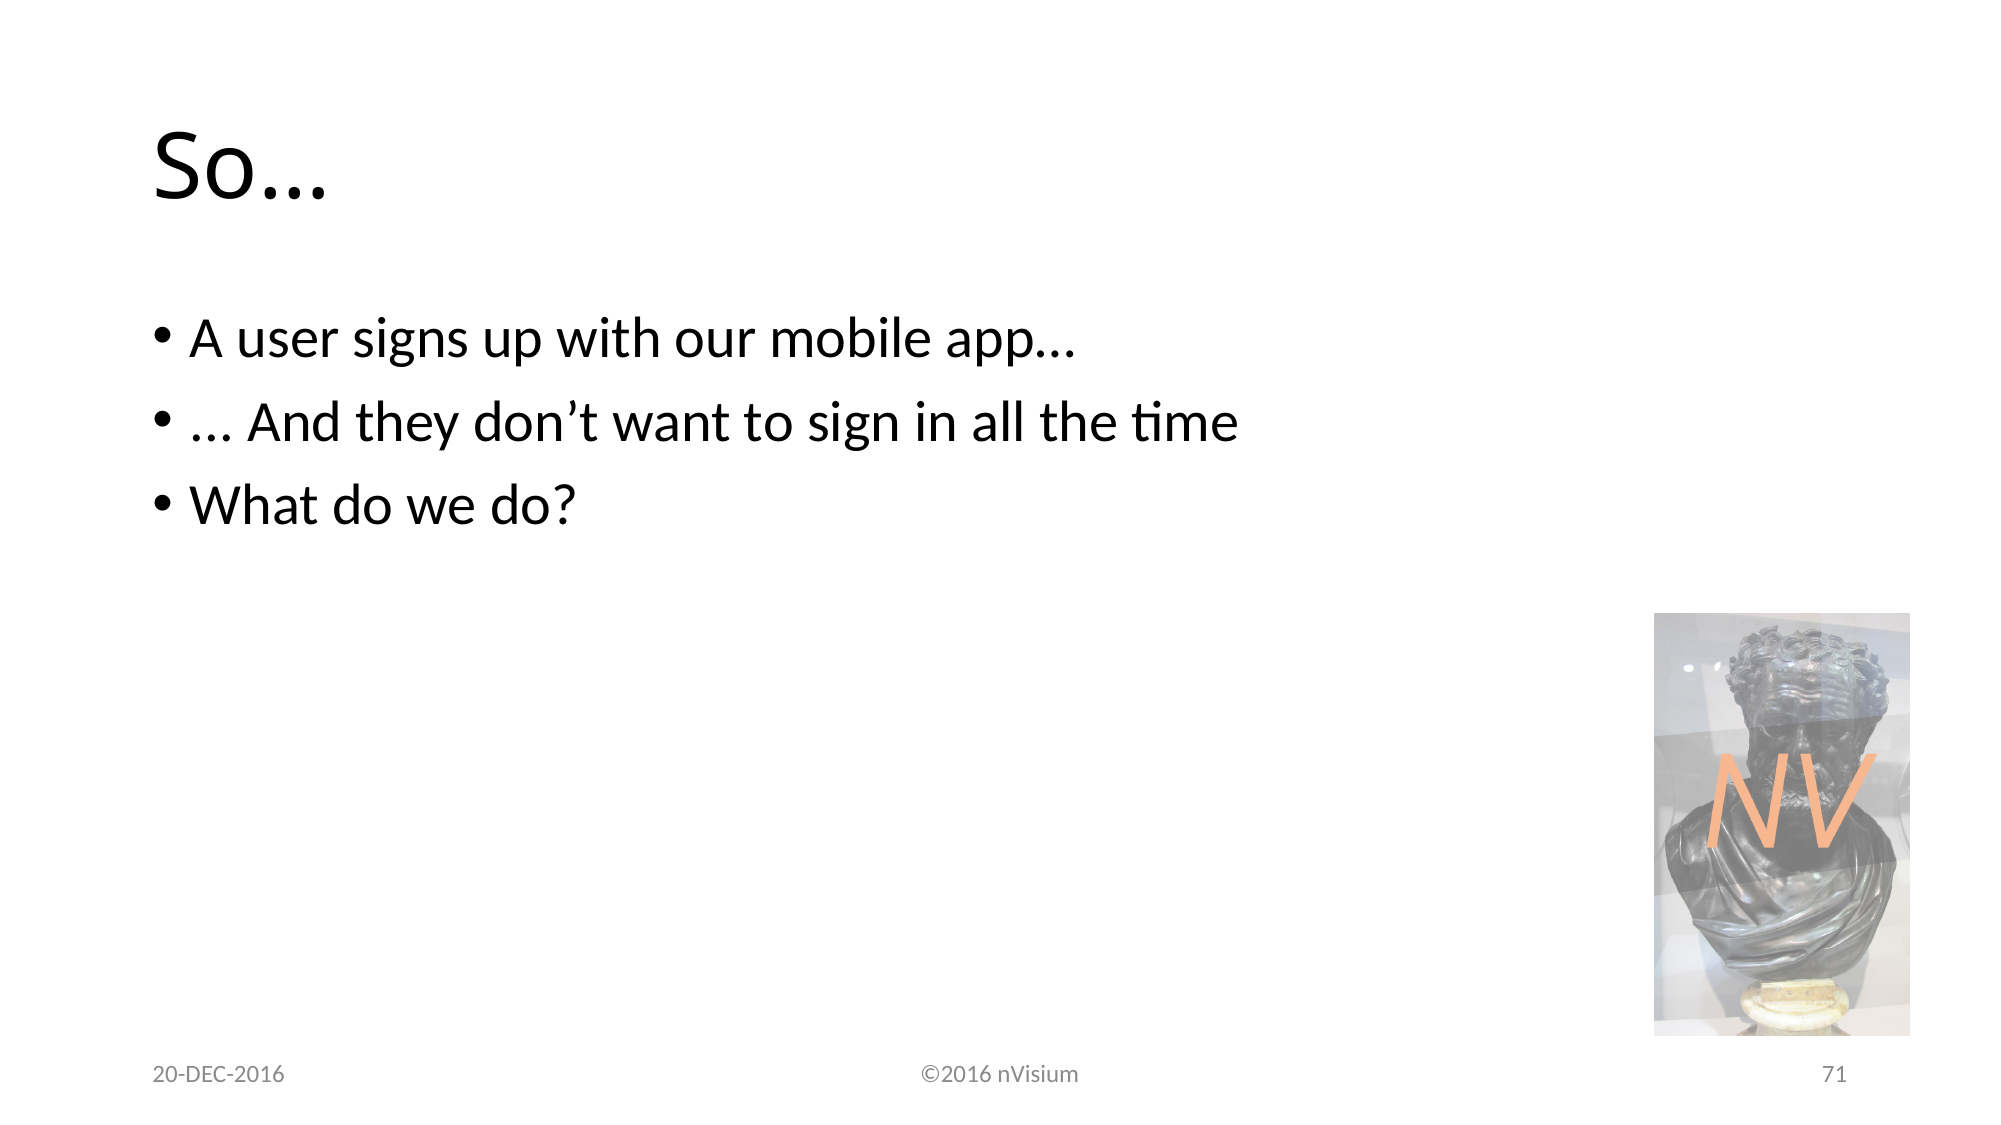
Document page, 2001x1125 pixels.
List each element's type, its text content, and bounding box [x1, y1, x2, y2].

slide_number 71 [1412, 1042, 1863, 1103]
slide_number 20-DEC-2016 [137, 1042, 588, 1103]
footer ©2016 nVisium [662, 1042, 1338, 1103]
list A user signs up with our mobile app… ... And they don’t want to sign in all the time What do we do? [137, 299, 1863, 1014]
title So… [137, 59, 1863, 278]
